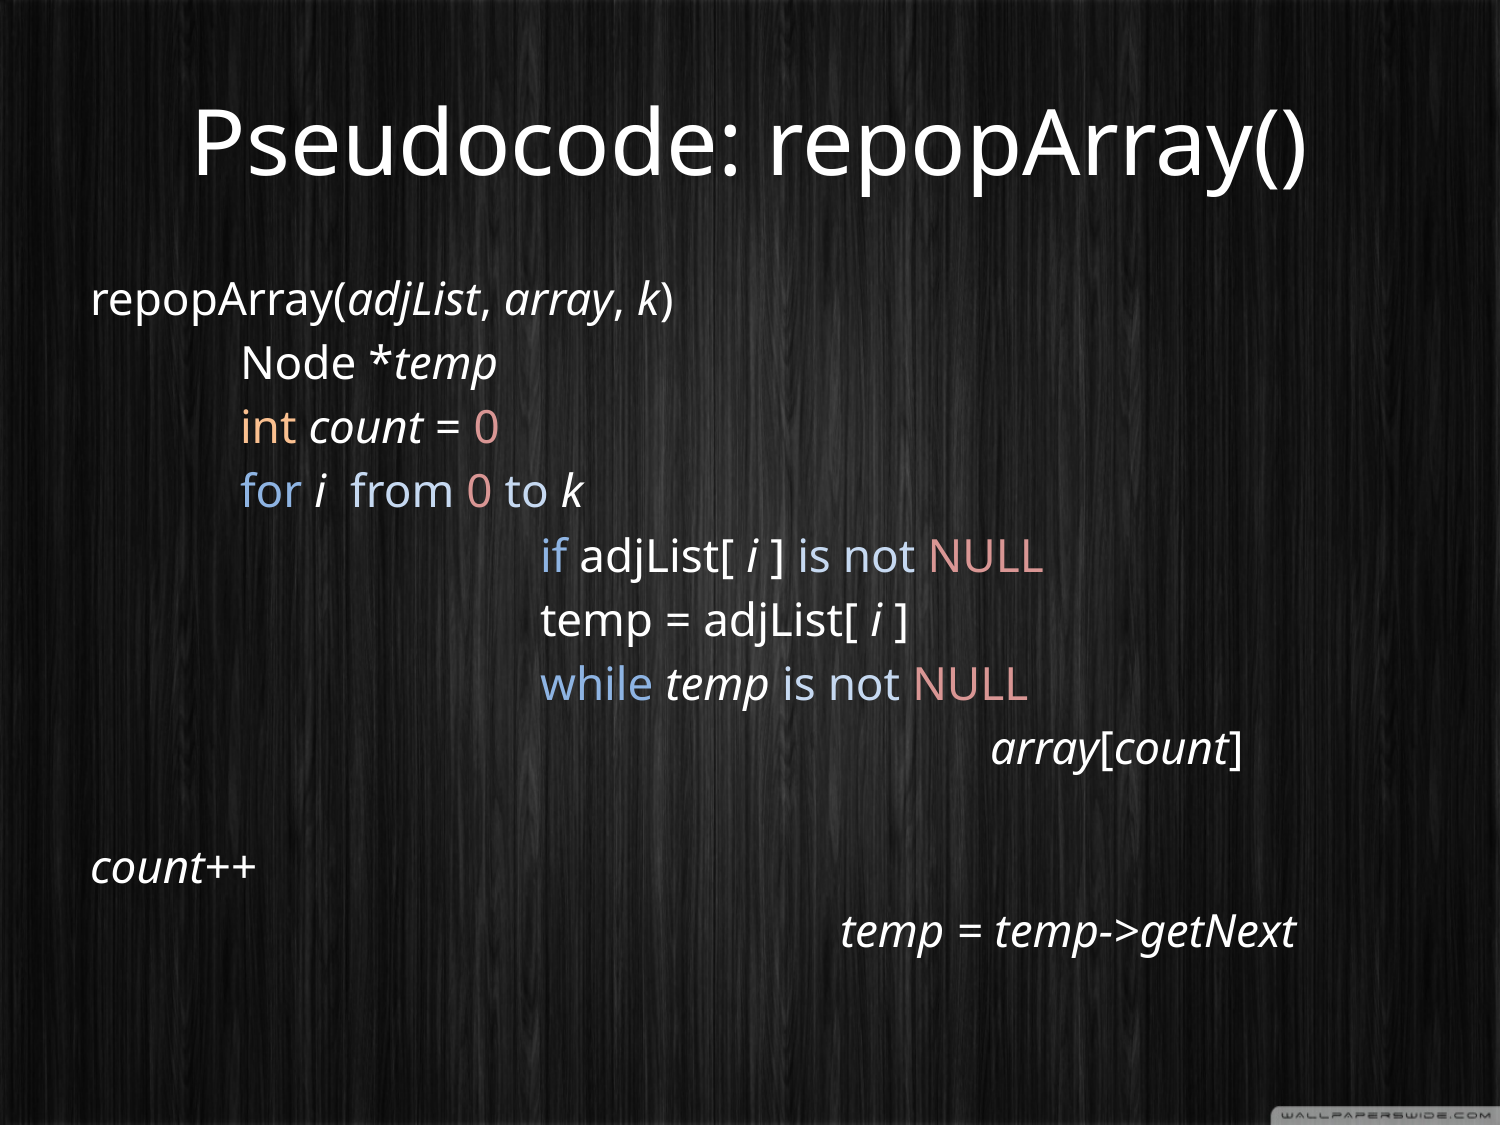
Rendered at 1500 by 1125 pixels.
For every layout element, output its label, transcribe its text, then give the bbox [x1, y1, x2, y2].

title Pseudocode: repopArray() [75, 45, 1425, 233]
list repopArray(adjList, array, k) Node *temp int count = 0 for i from 0 to k if adjList[ i ] is not NULL temp = adjList[ i ] while temp is not NULL array[count] count++ temp = temp->getNext [75, 262, 1425, 1005]
picture [0, 0, 1500, 1125]
